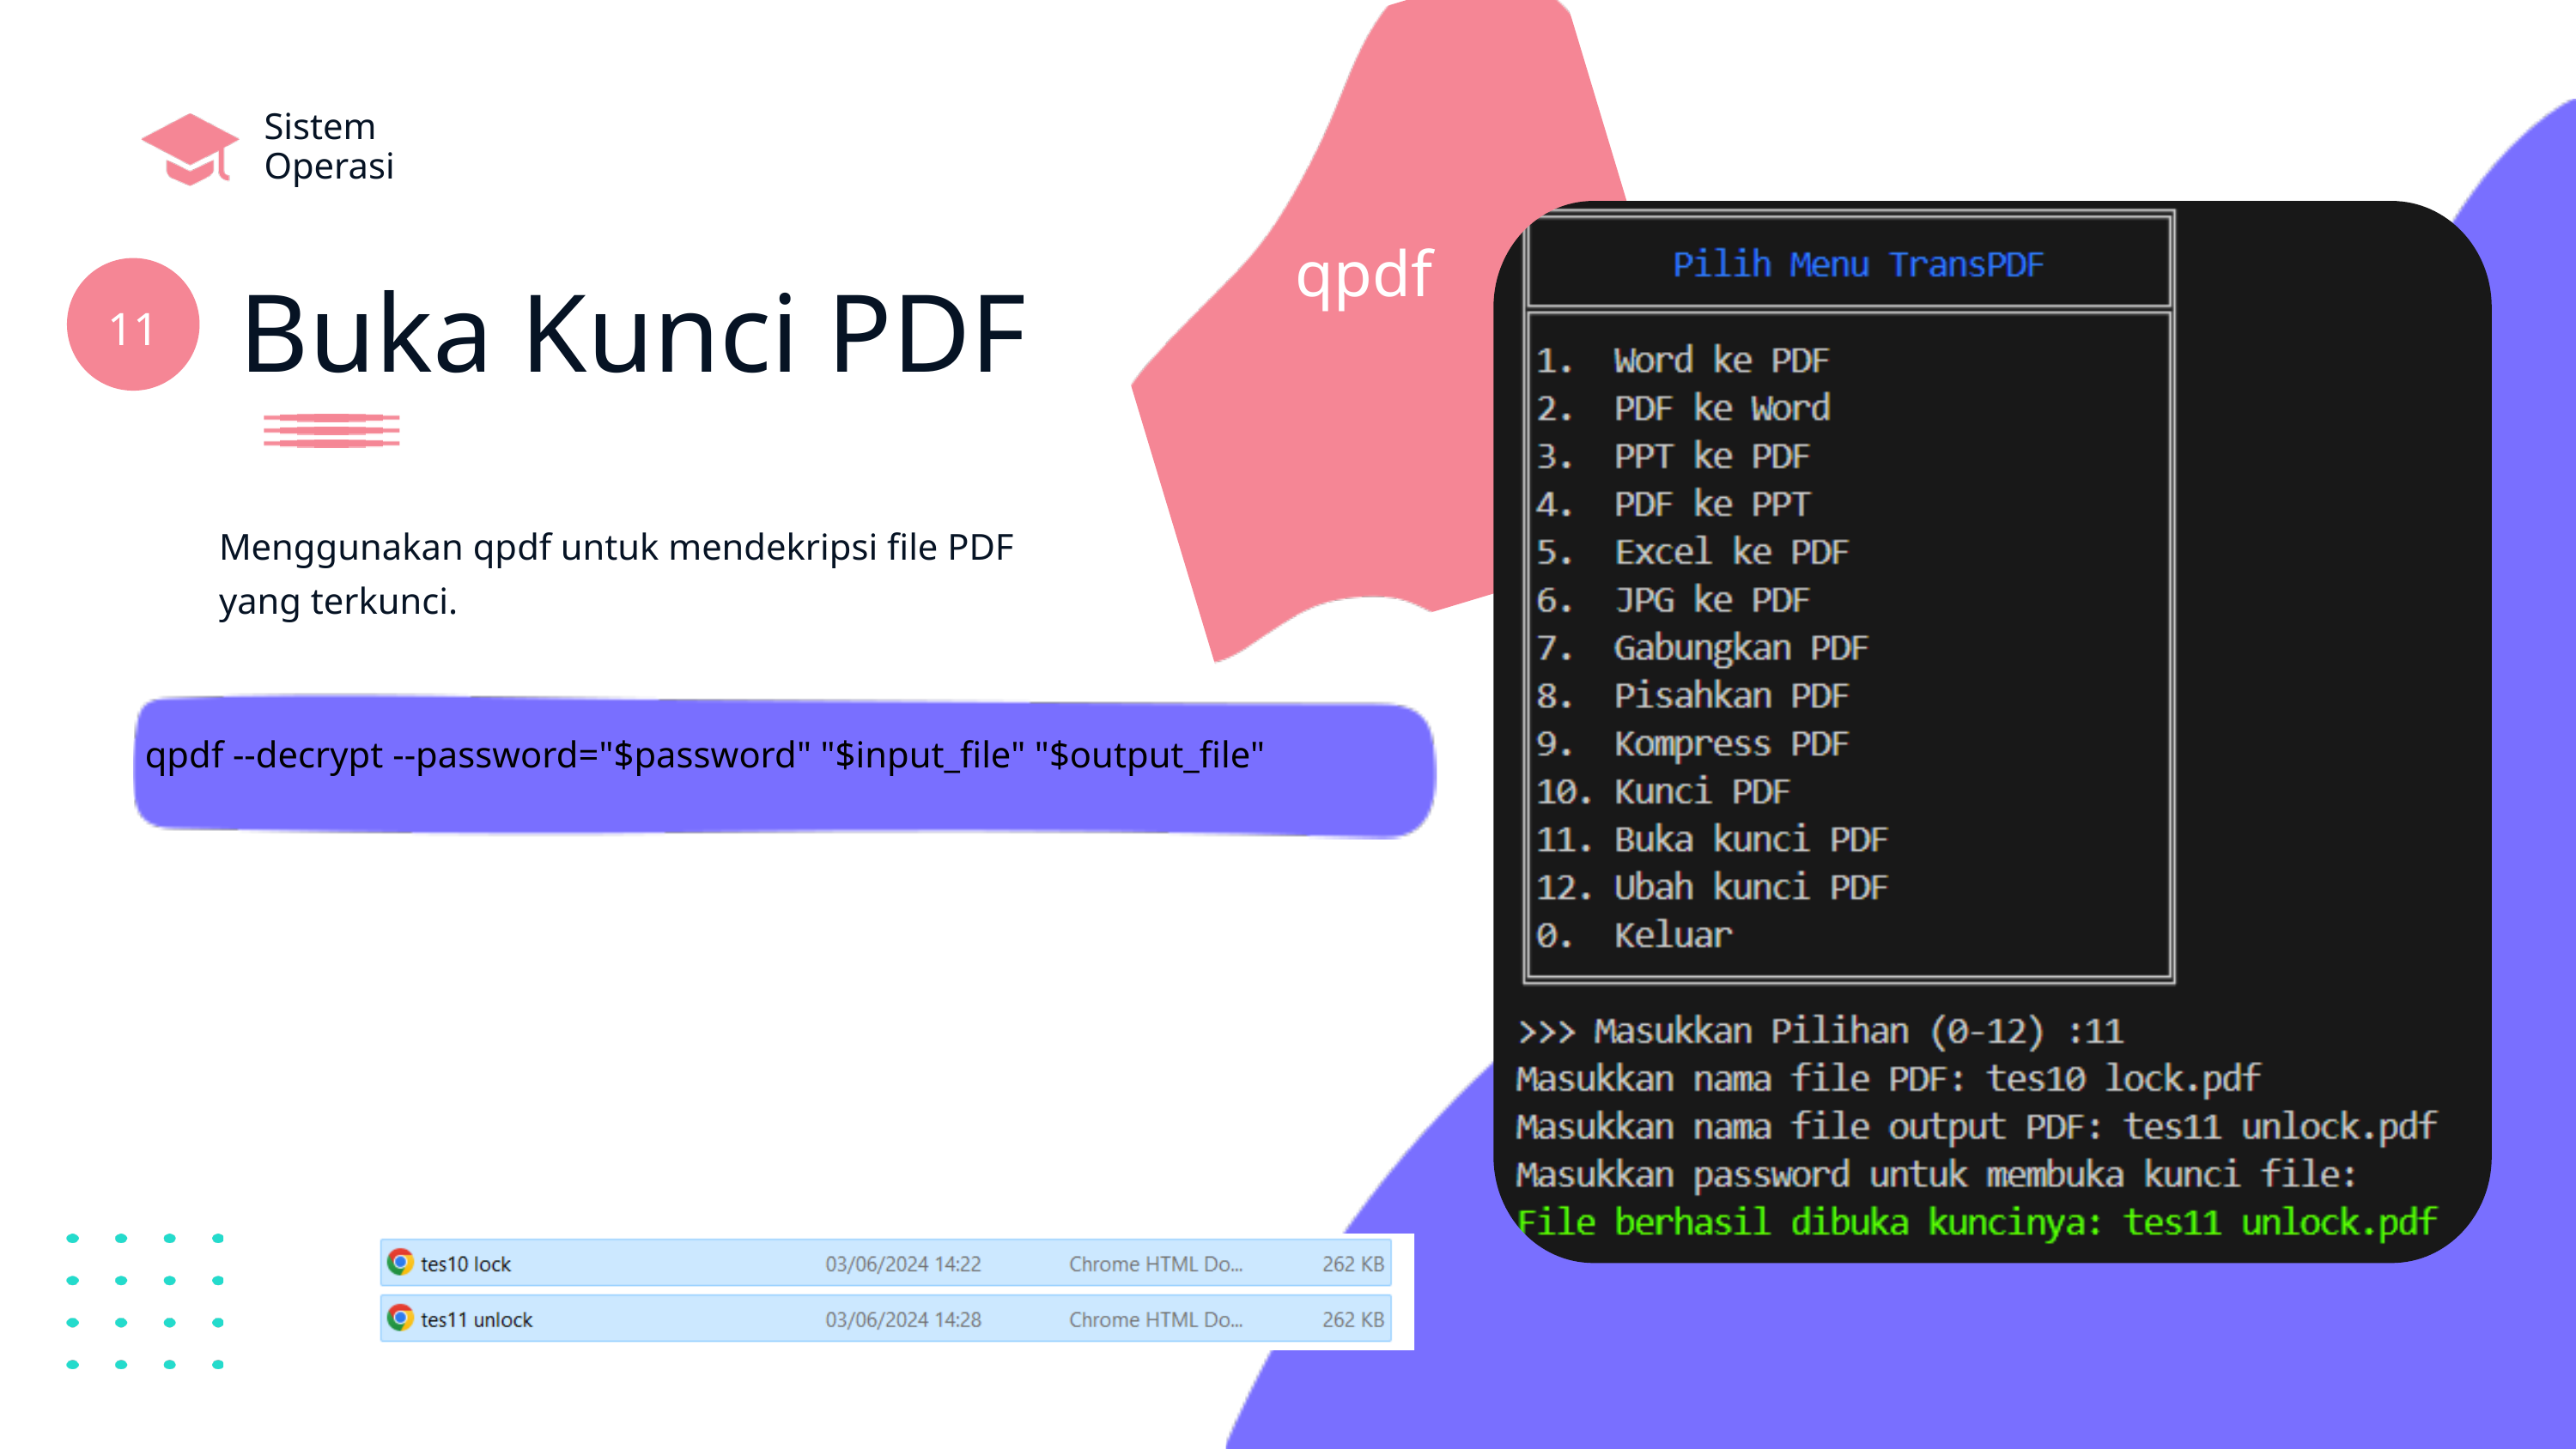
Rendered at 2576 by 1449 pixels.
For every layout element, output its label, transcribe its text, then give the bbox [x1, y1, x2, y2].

text_box [133, 692, 1437, 840]
text_box [368, 1234, 1415, 1350]
text_box [141, 113, 240, 186]
text_box qpdf [1194, 221, 1489, 310]
text_box qpdf --decrypt --password="$password" "$input_file" "$output_file" [144, 739, 1489, 811]
text_box [264, 414, 400, 448]
text_box [1047, 0, 1626, 676]
text_box Menggunakan qpdf untuk mendekripsi file PDF yang terkunci. [219, 513, 1048, 621]
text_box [1493, 200, 2492, 1264]
text_box Sistem Operasi [264, 106, 523, 186]
text_box Buka Kunci PDF [239, 275, 1164, 394]
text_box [66, 258, 200, 391]
text_box [66, 1234, 224, 1369]
text_box [1225, 99, 2576, 1449]
